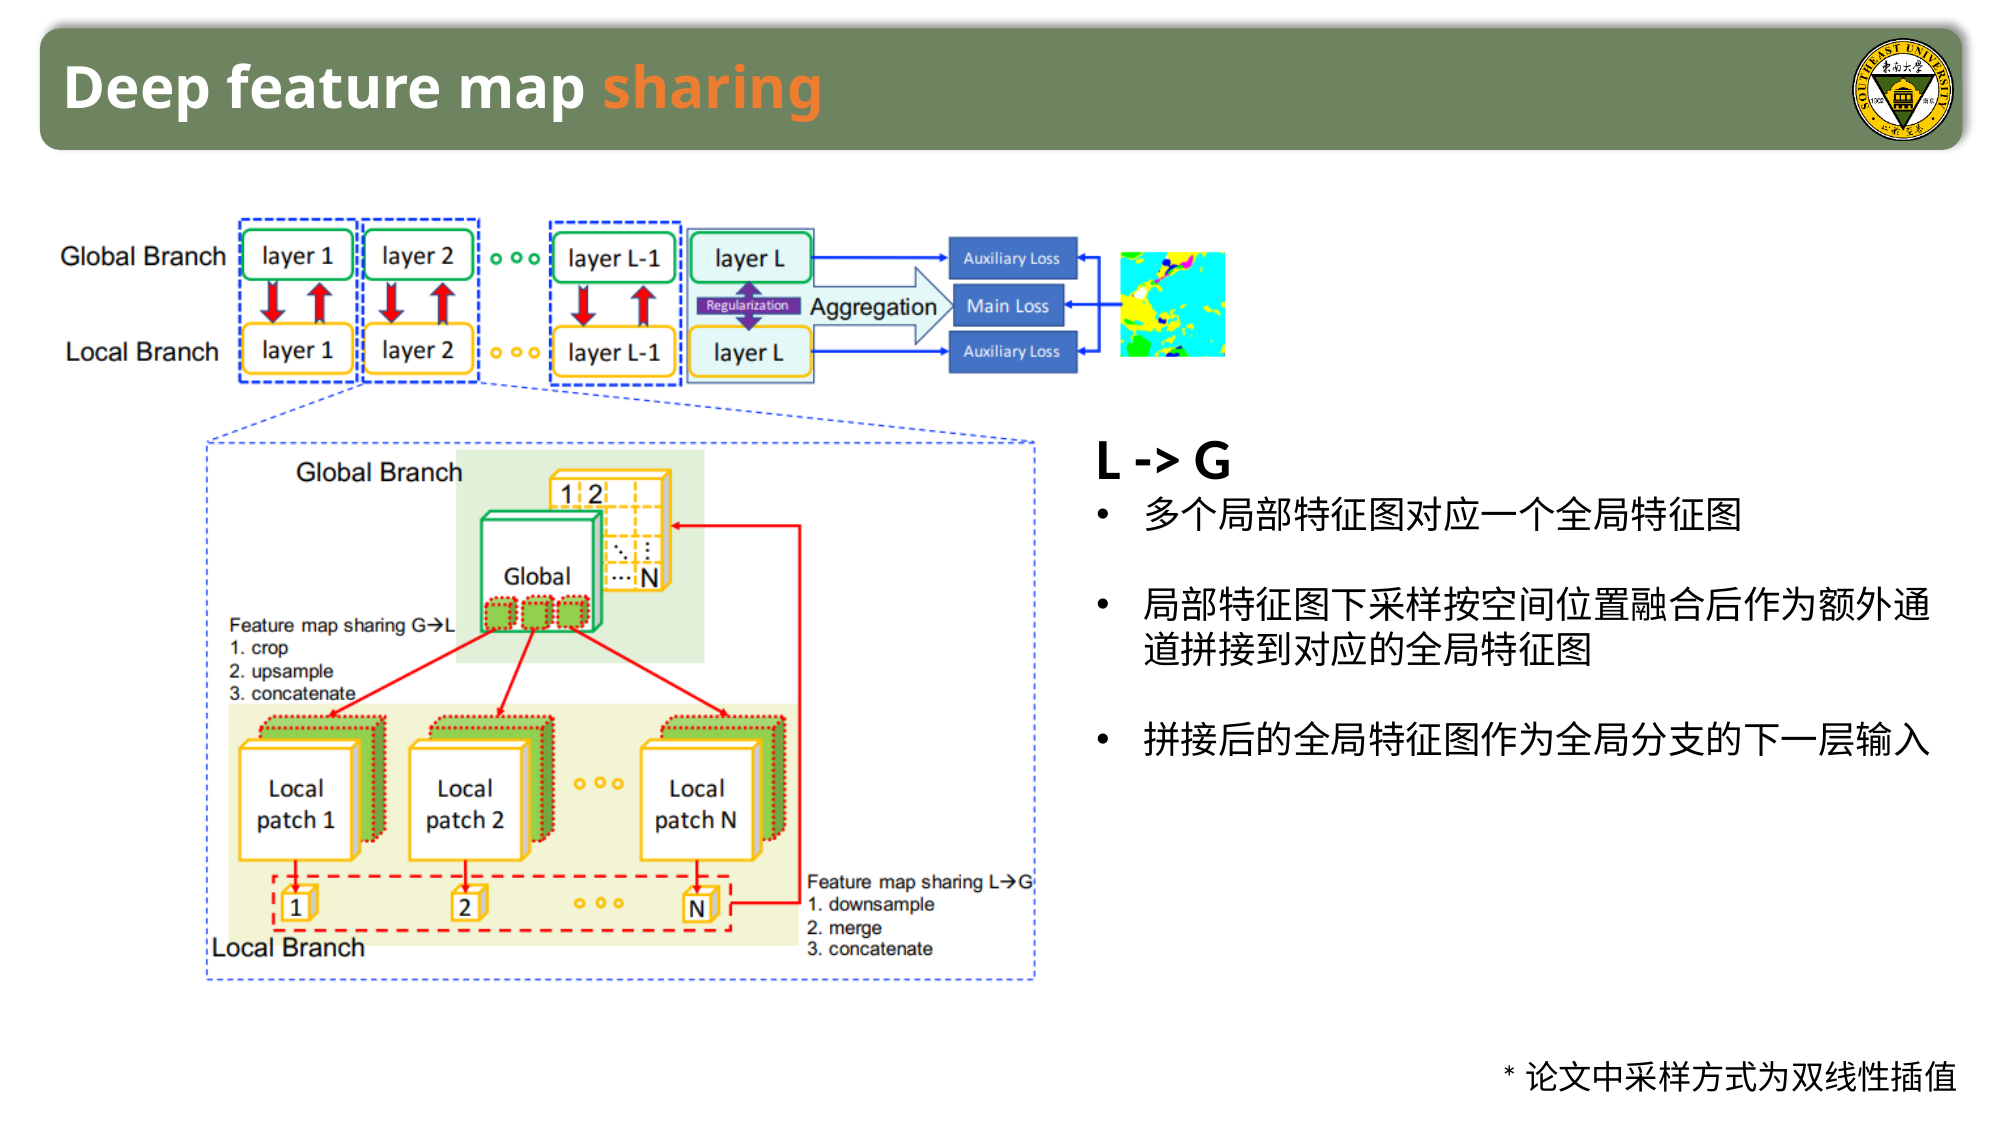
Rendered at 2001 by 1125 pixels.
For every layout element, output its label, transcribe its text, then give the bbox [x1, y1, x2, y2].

picture [5, 192, 1241, 1022]
text_box *论文中采样方式为双线性插值 [1486, 1049, 1973, 1104]
picture [1852, 38, 1954, 141]
list Deep feature map sharing [47, 42, 1394, 136]
text_box L -> G 多个局部特征图对应一个全局特征图 局部特征图下采样按空间位置融合后作为额外通道拼接到对应的全局特征图 拼接后的全局特征图作为全局分支的下一层输入 [1241, 413, 1972, 769]
